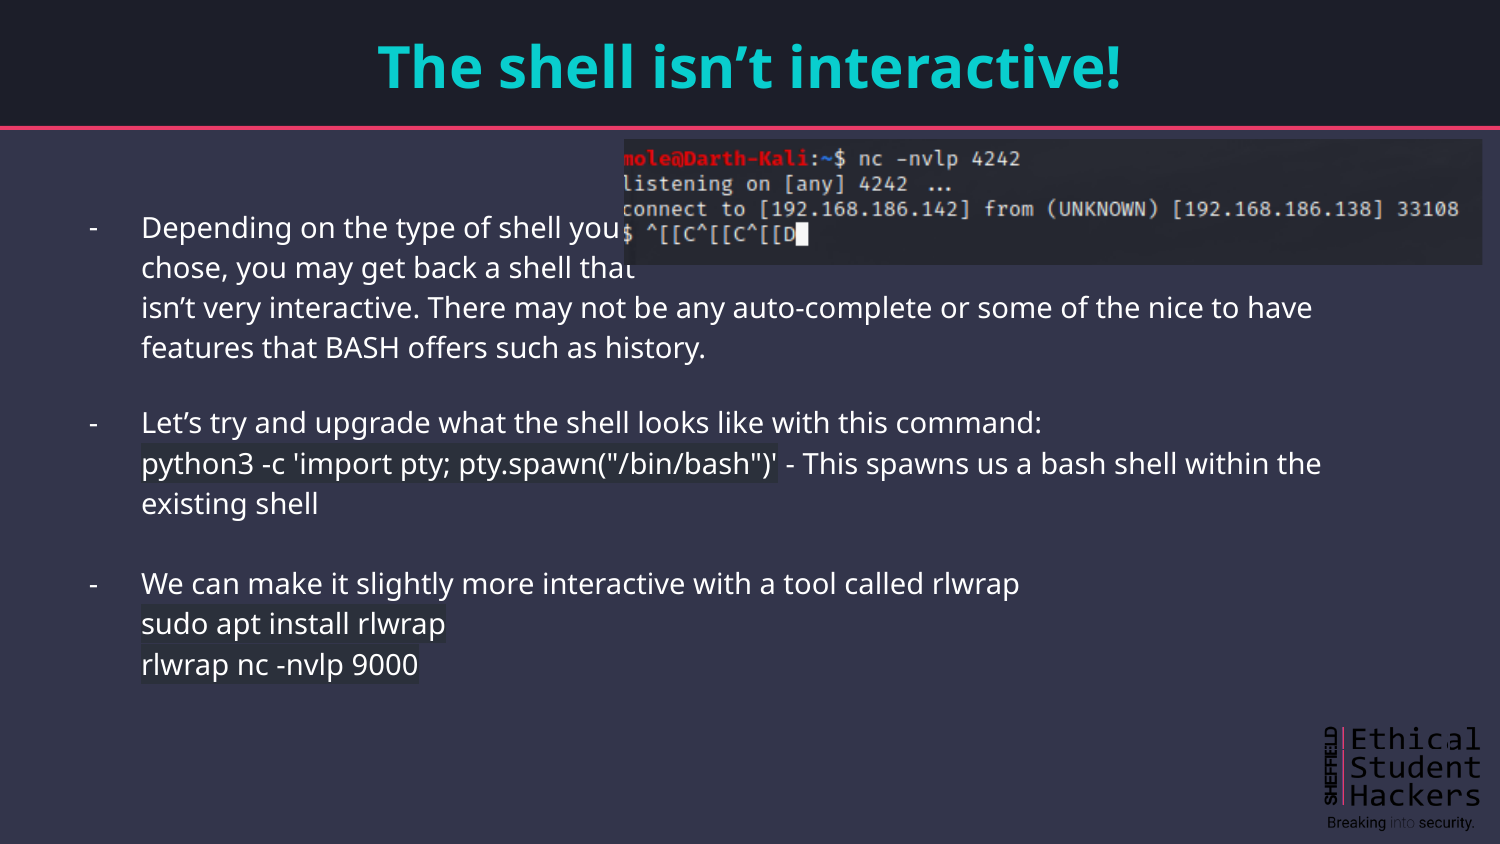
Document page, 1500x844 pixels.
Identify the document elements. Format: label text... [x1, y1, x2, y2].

picture [1307, 709, 1500, 844]
title The shell isn’t interactive! [141, 15, 1359, 111]
list Depending on the type of shell you chose, you may get back a shell that isn’t very interactive. There may not be any auto-complete or some of the nice to have features that BASH offers such as history. Let’s try and upgrade what the shell looks like with this command: python3 -c 'import pty; pty.spawn("/bin/bash")' - This spawns us a bash shell within the existing shell We can make it slightly more interactive with a tool called rlwrap sudo apt install rlwrap rlwrap nc -nvlp 9000 [51, 189, 1449, 750]
picture [623, 139, 1483, 266]
